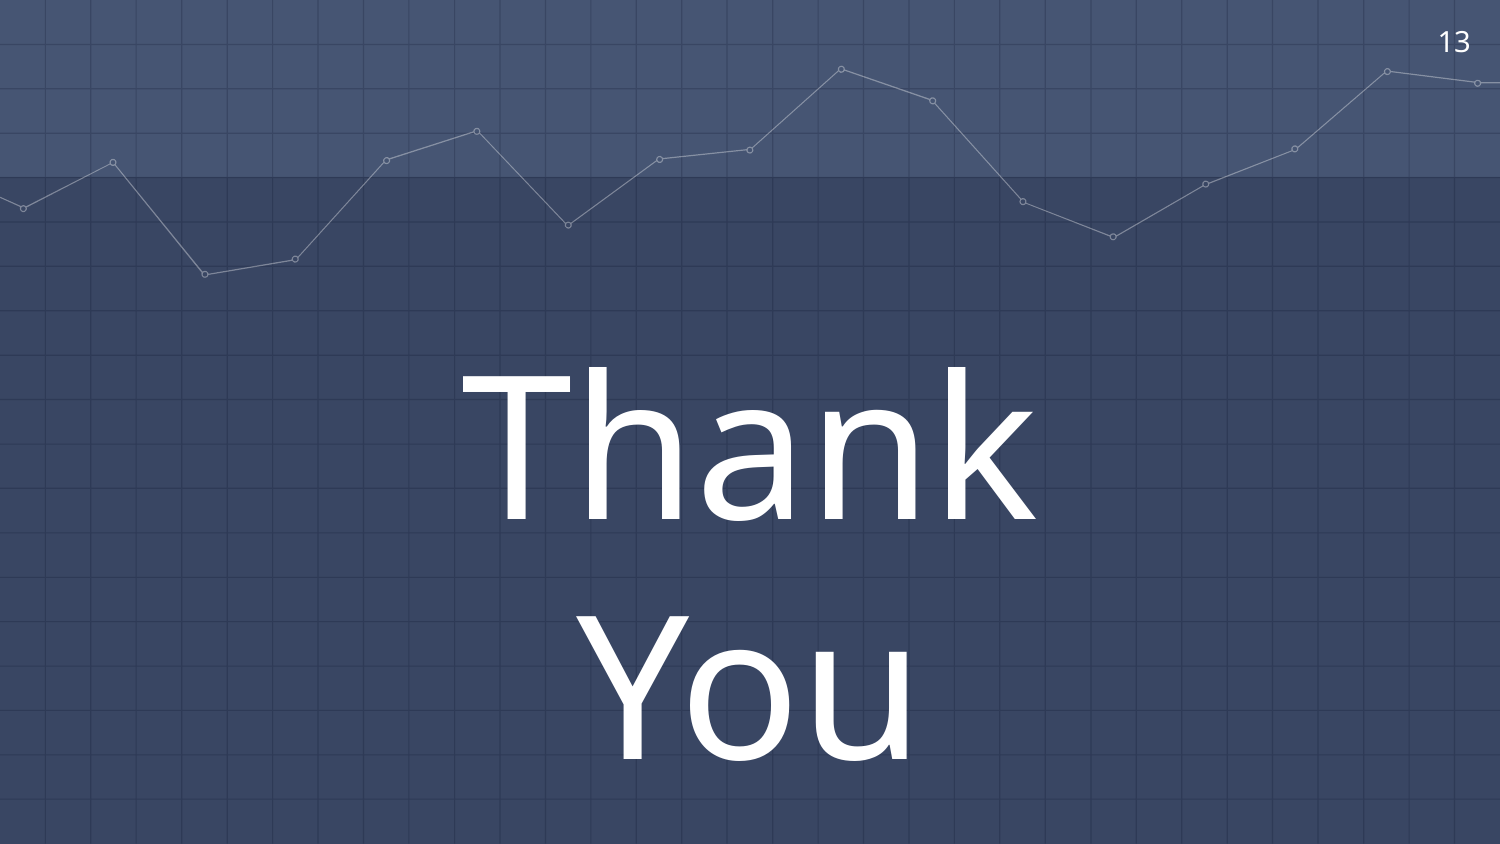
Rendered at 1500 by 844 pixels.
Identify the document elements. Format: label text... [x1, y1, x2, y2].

list Thank You [273, 304, 1226, 755]
slide_number 13 [1408, 0, 1500, 88]
